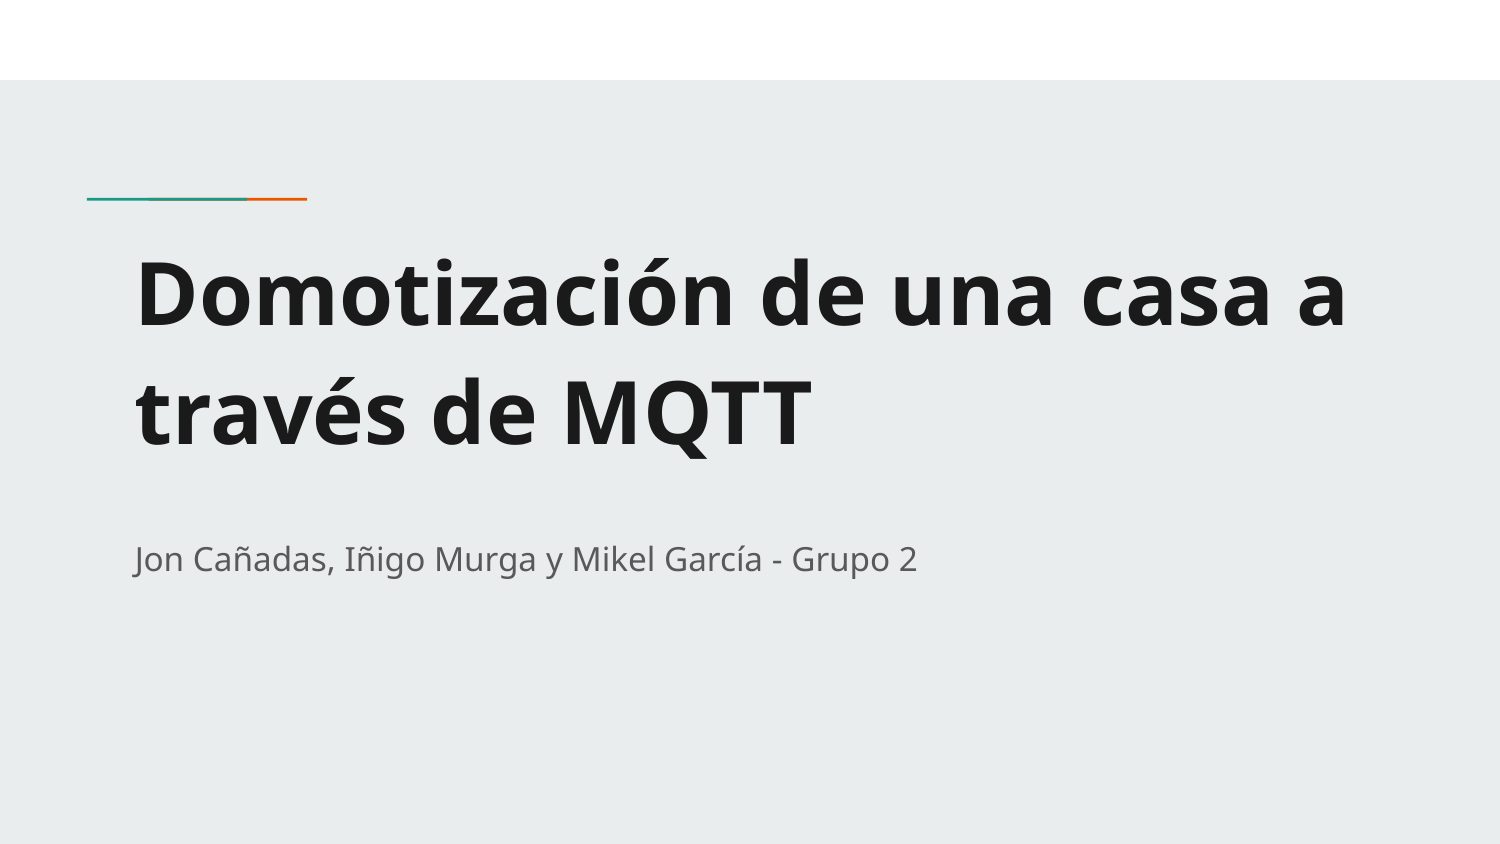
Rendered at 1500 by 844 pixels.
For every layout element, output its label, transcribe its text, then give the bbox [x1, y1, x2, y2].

title Domotización de una casa a través de MQTT [119, 216, 1381, 490]
subtitle Jon Cañadas, Iñigo Murga y Mikel García - Grupo 2 [119, 520, 1381, 610]
